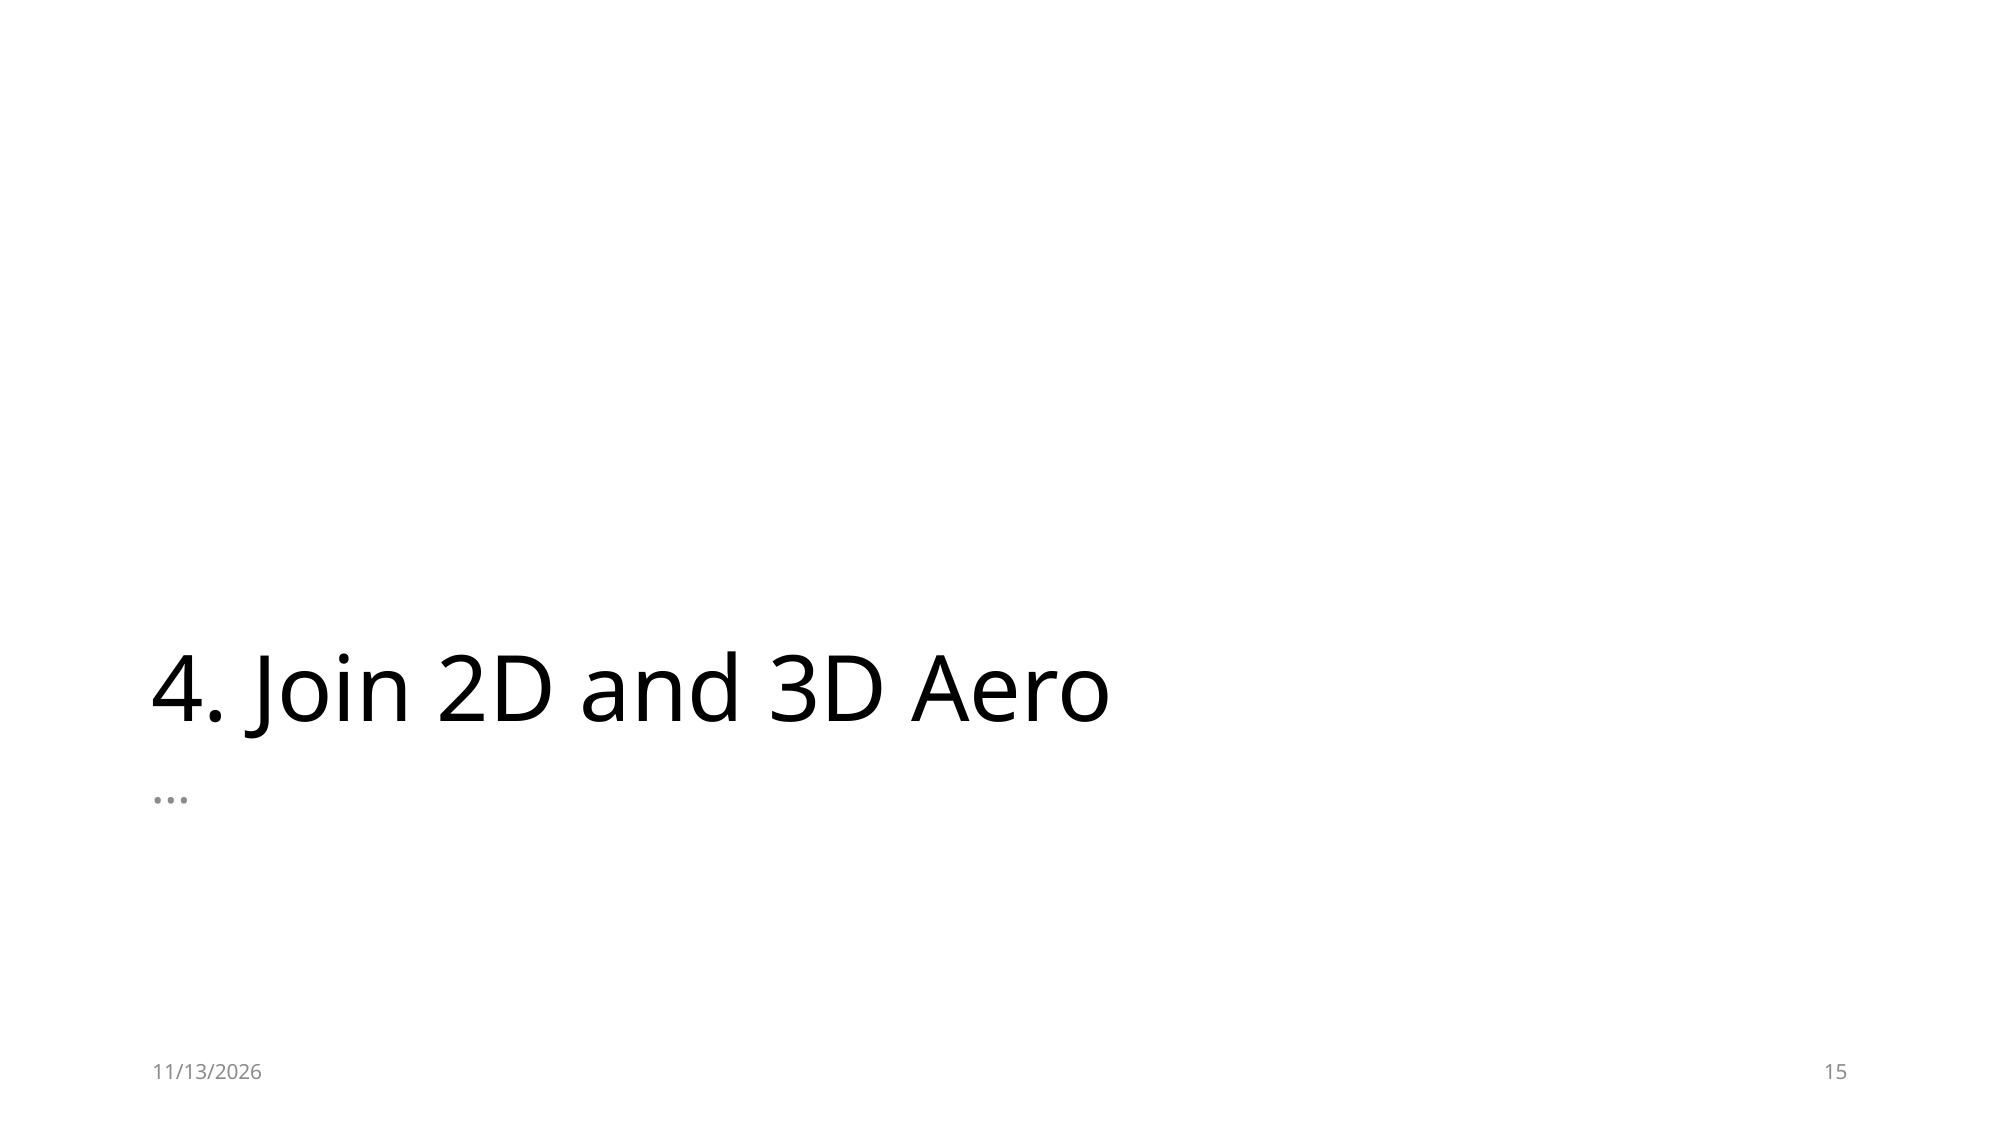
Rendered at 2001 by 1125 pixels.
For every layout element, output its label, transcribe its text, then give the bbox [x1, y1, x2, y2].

title 4. Join 2D and 3D Aero [136, 280, 1862, 749]
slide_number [137, 1042, 588, 1103]
slide_number 15 [1412, 1042, 1863, 1103]
list … [136, 752, 1862, 999]
